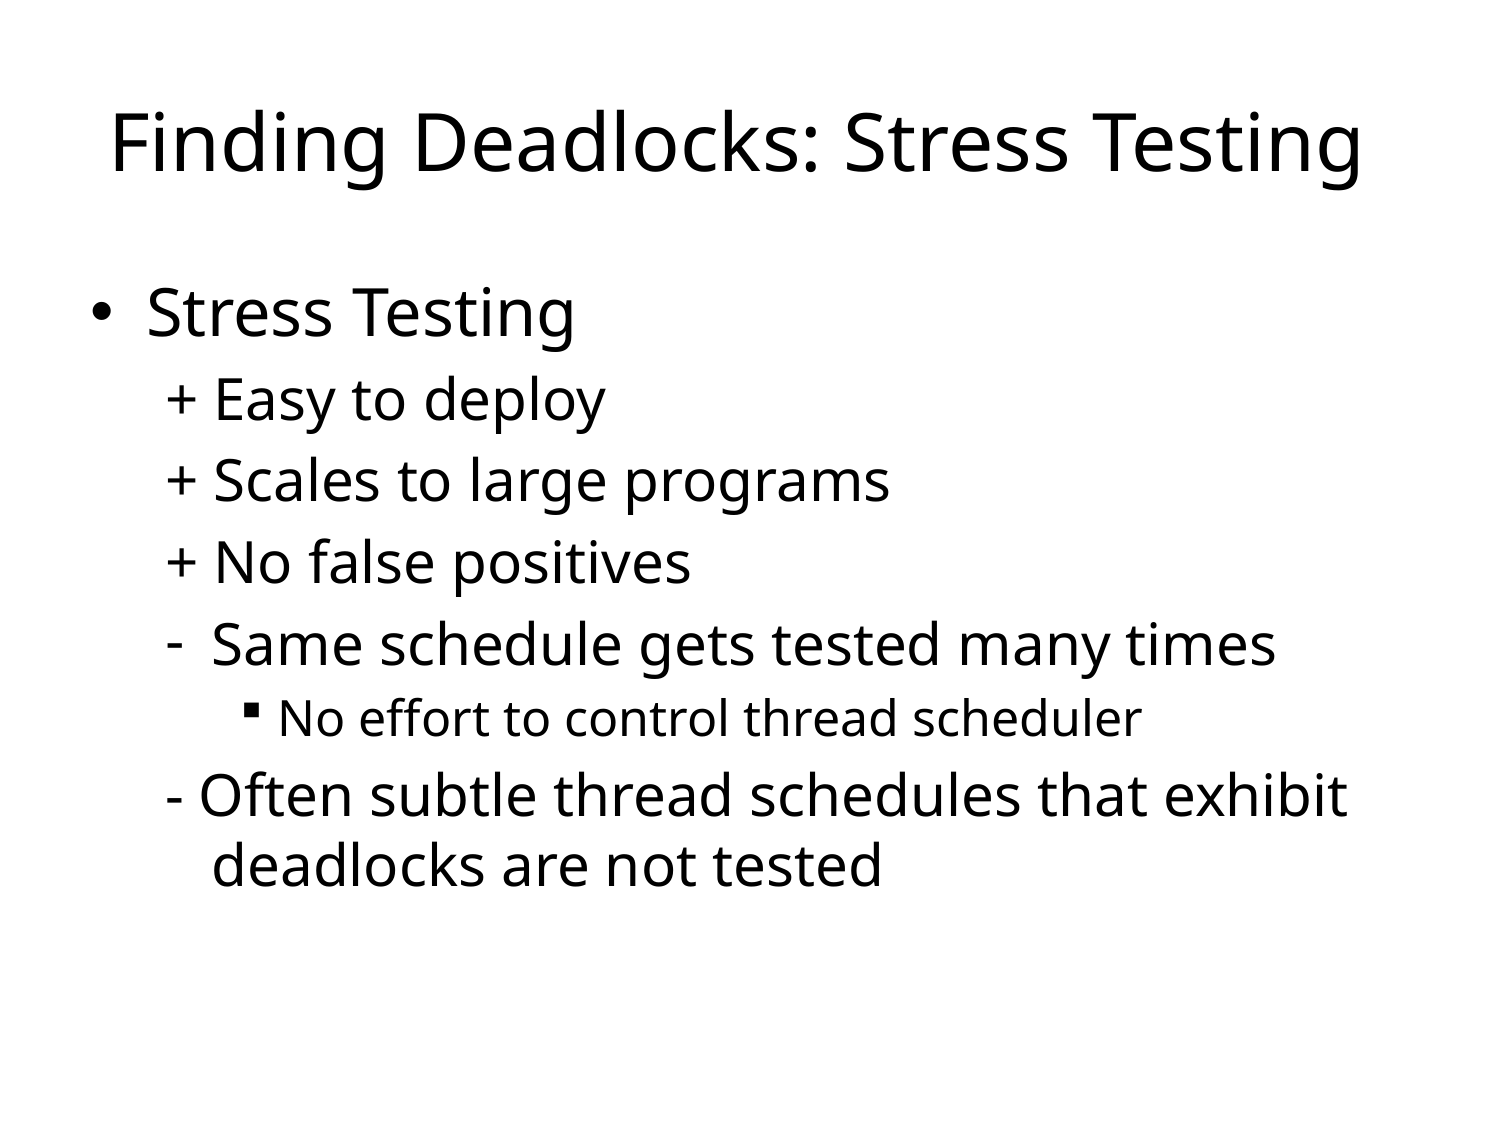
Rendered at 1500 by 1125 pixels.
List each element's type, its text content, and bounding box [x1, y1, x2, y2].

title Finding Deadlocks: Stress Testing [50, 45, 1425, 233]
list Stress Testing + Easy to deploy + Scales to large programs + No false positives Same schedule gets tested many times No effort to control thread scheduler - Often subtle thread schedules that exhibit deadlocks are not tested [75, 262, 1425, 1025]
